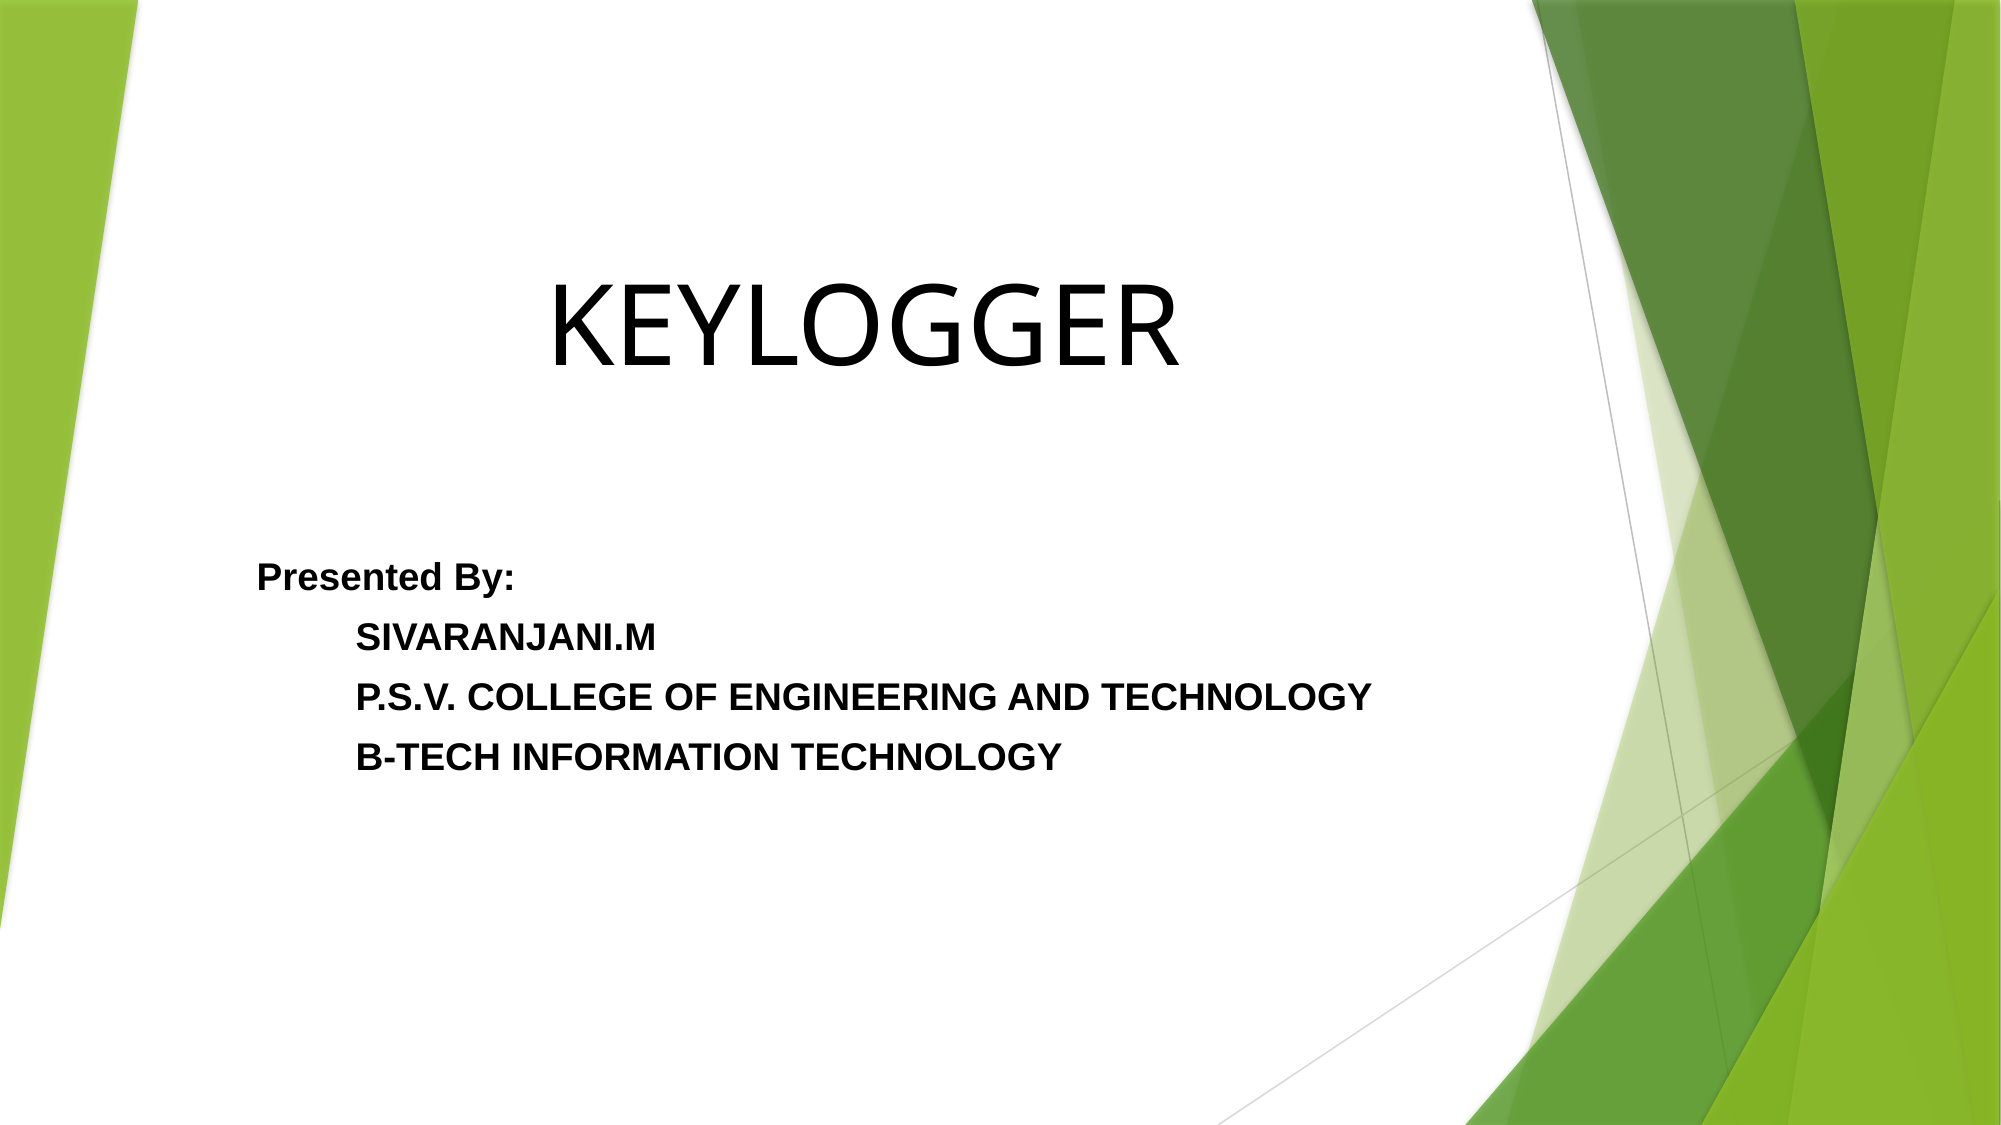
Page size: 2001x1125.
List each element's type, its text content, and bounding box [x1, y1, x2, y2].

subtitle Presented By: SIVARANJANI.M P.S.V. COLLEGE OF ENGINEERING AND TECHNOLOGY B-TECH INFORMATION TECHNOLOGY [241, 544, 1516, 790]
title KEYLOGGER [226, 125, 1501, 396]
